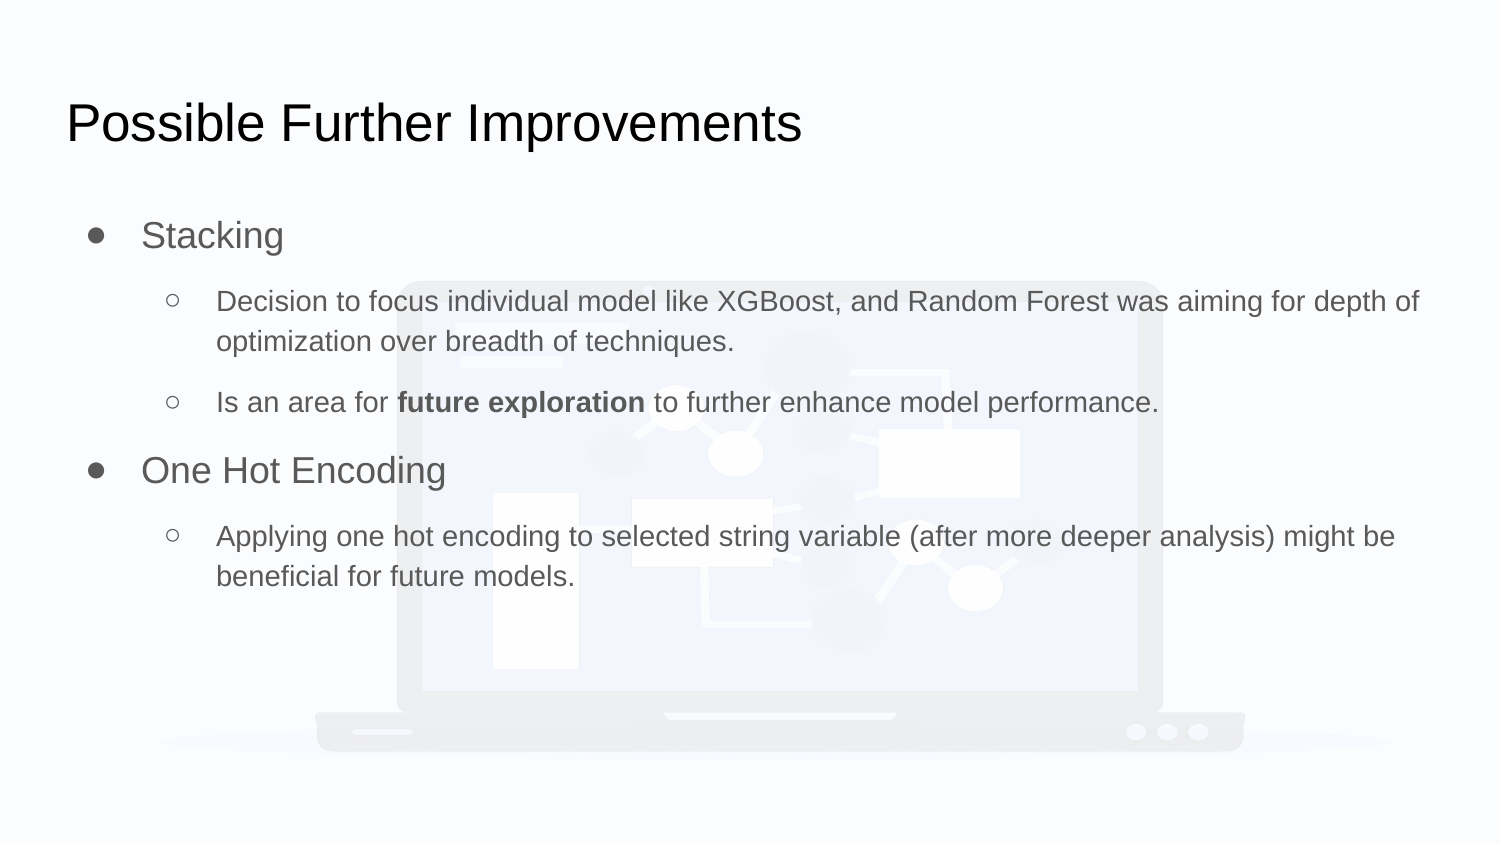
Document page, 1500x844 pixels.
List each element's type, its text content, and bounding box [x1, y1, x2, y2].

title Possible Further Improvements [51, 72, 1449, 167]
list Stacking Decision to focus individual model like XGBoost, and Random Forest was aiming for depth of optimization over breadth of techniques. Is an area for future exploration to further enhance model performance. One Hot Encoding Applying one hot encoding to selected string variable (after more deeper analysis) might be beneficial for future models. [51, 189, 1449, 750]
